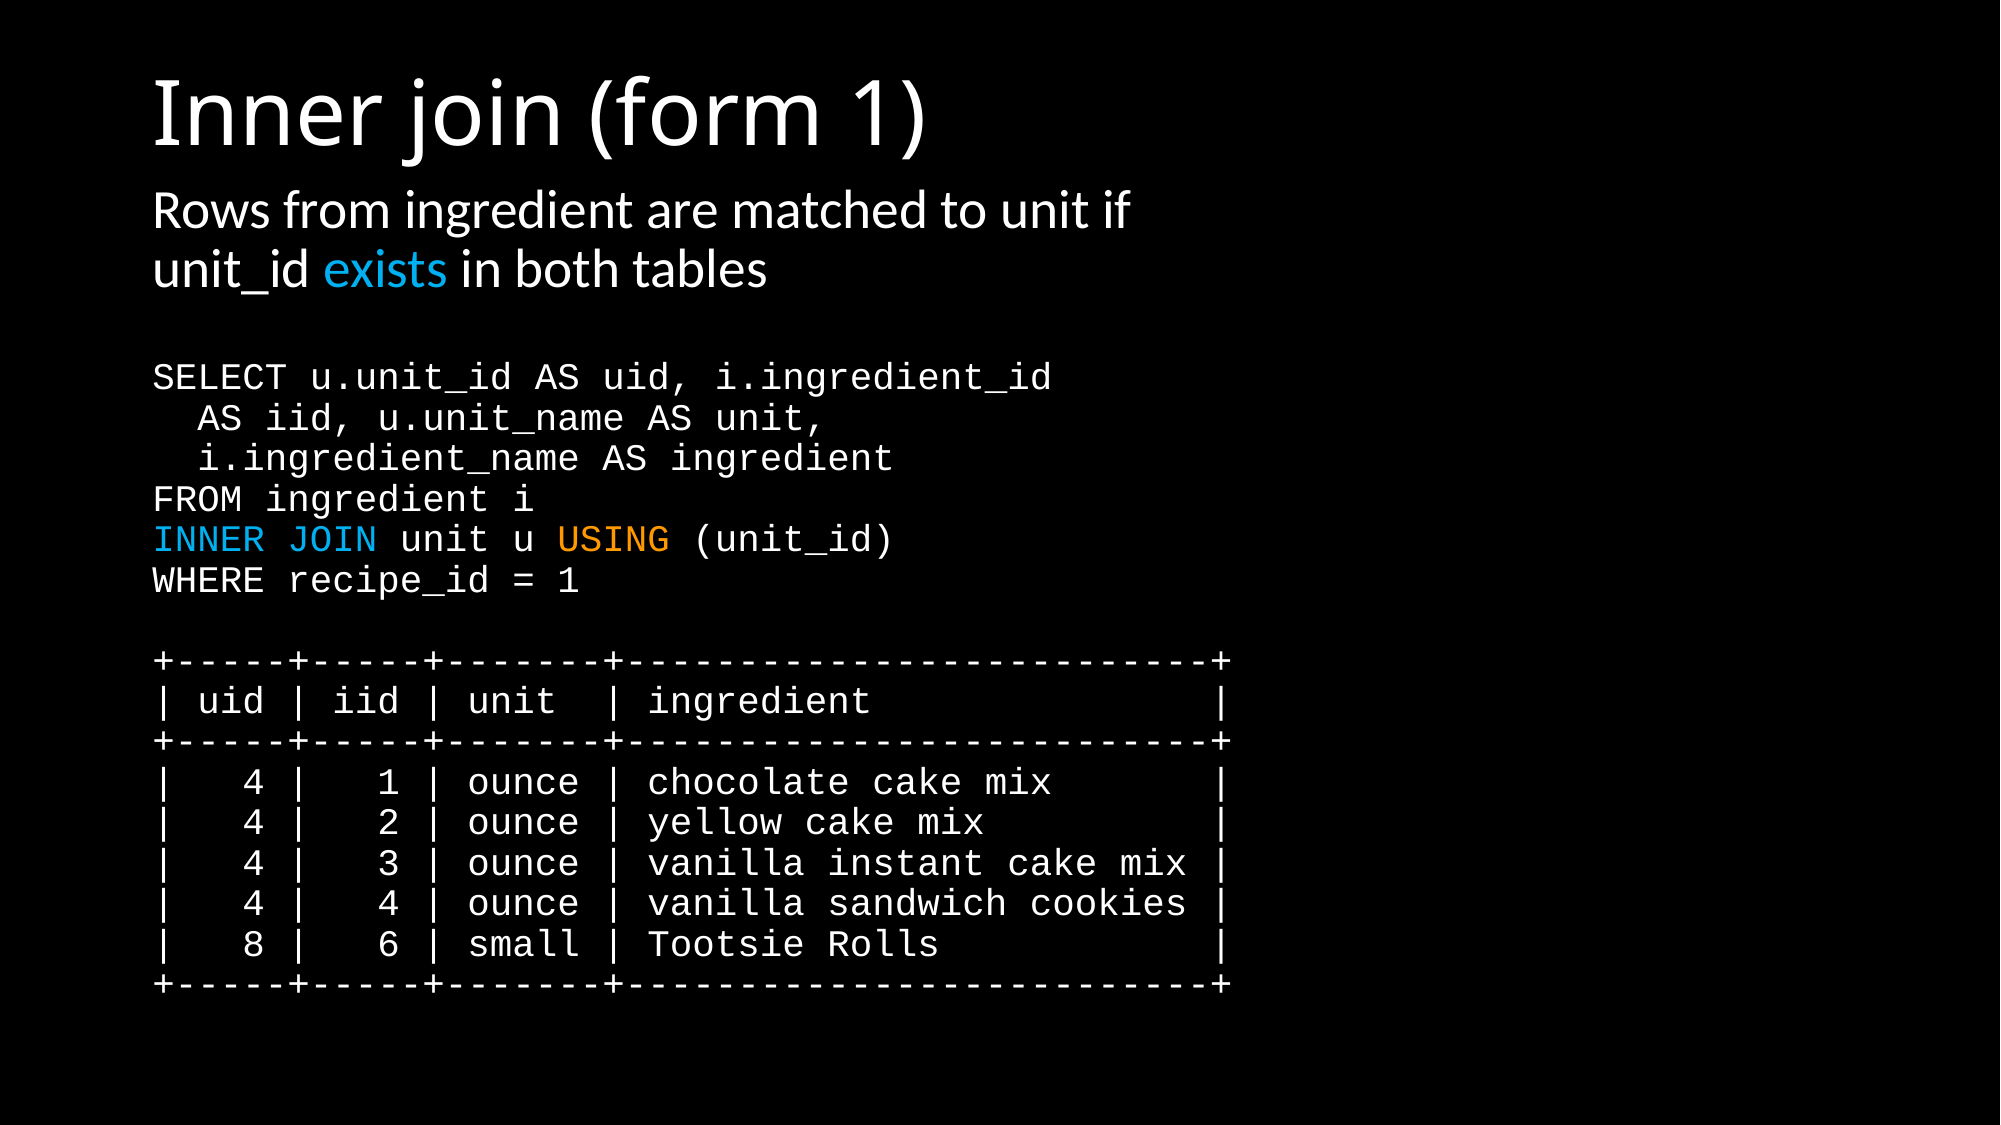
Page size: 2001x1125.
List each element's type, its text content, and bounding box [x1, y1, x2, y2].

text_box Rows from ingredient are matched to unit if unit_id exists in both tables [137, 172, 1303, 309]
list SELECT u.unit_id AS uid, i.ingredient_id AS iid, u.unit_name AS unit, i.ingredient_name AS ingredient FROM ingredient i INNER JOIN unit u USING (unit_id) WHERE recipe_id = 1 +-----+-----+-------+--------------------------+ | uid | iid | unit | ingredient | +-----+-----+-------+--------------------------+ | 4 | 1 | ounce | chocolate cake mix | | 4 | 2 | ounce | yellow cake mix | | 4 | 3 | ounce | vanilla instant cake mix | | 4 | 4 | ounce | vanilla sandwich cookies | | 8 | 6 | small | Tootsie Rolls | +-----+-----+-------+--------------------------+ [137, 350, 1303, 1035]
title Inner join (form 1) [137, 59, 1863, 173]
